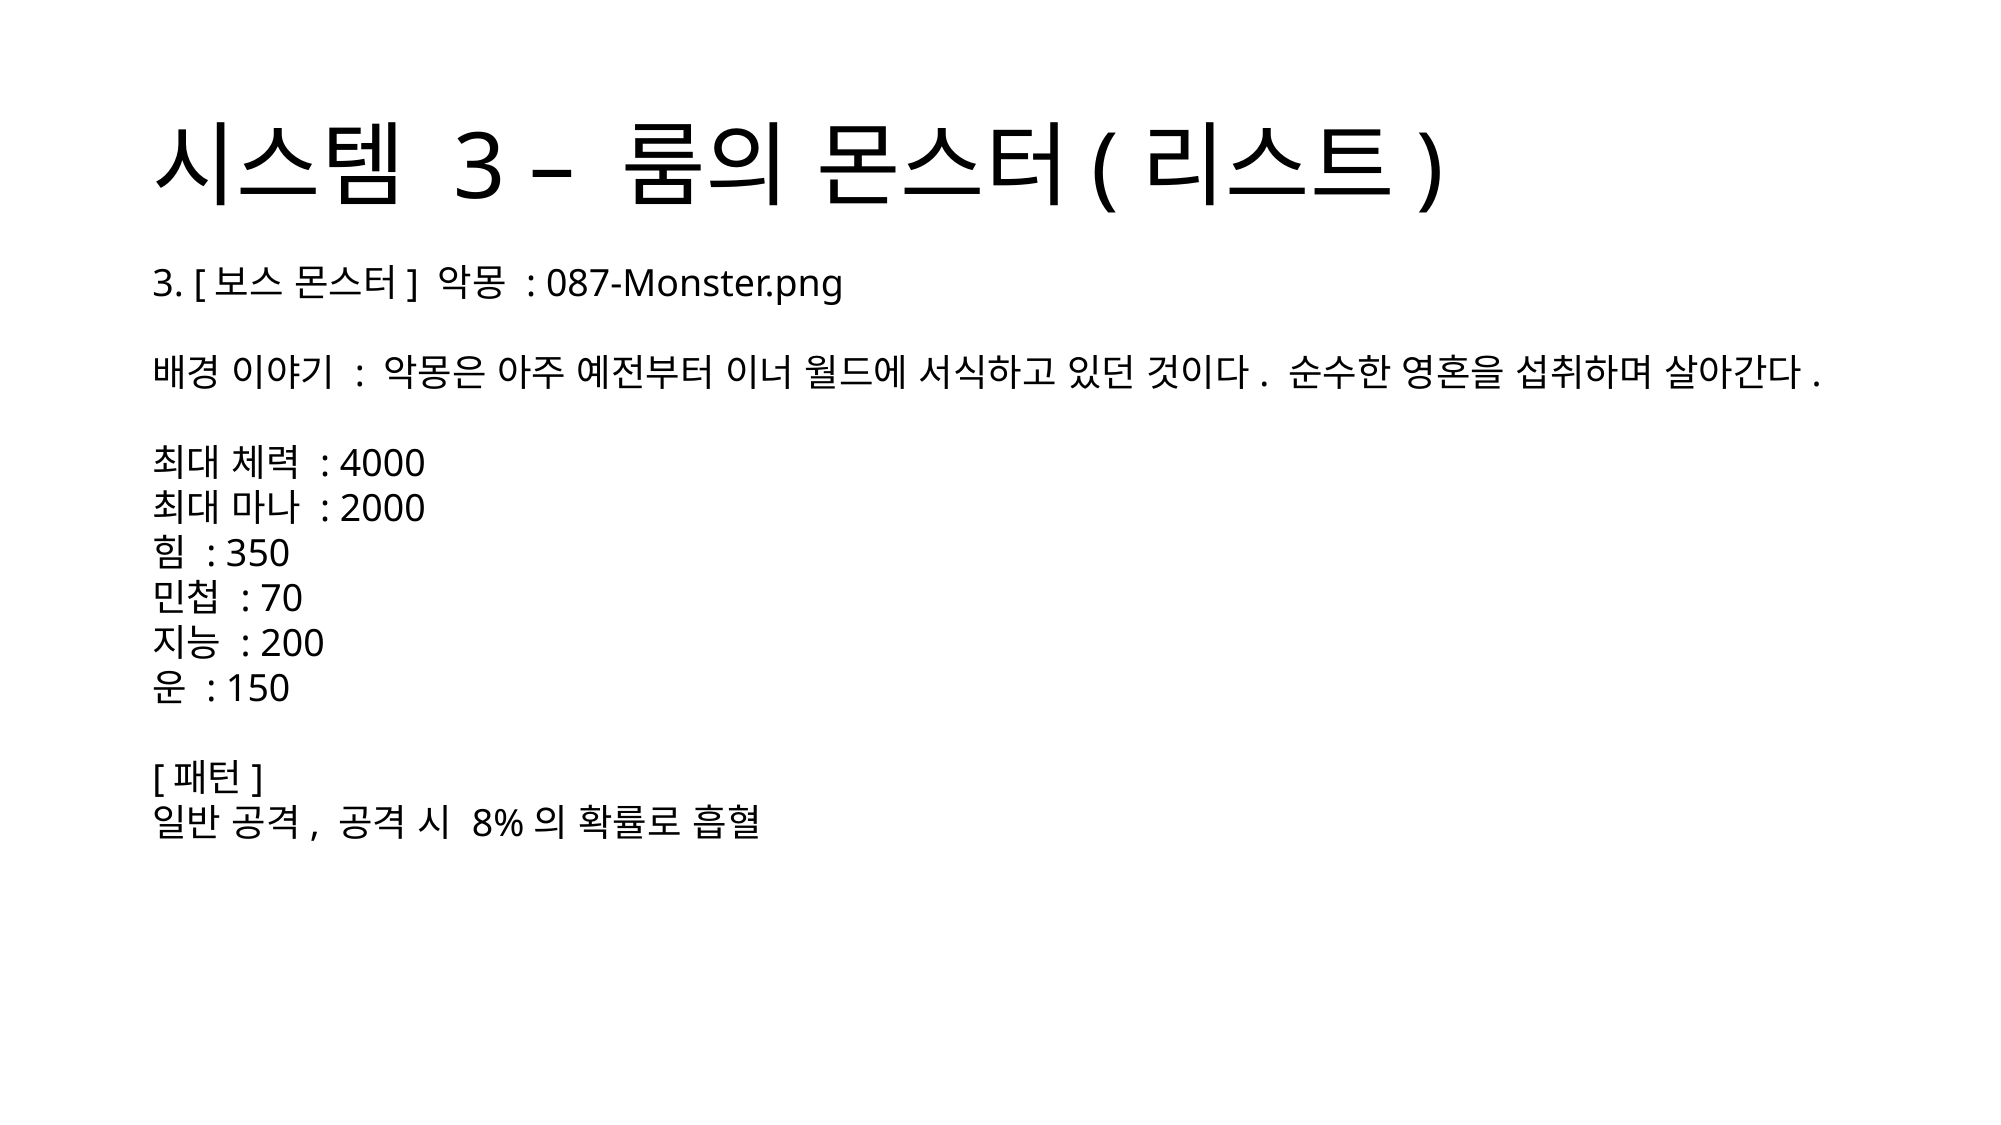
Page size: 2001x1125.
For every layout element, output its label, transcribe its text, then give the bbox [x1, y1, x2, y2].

title 시스템 3 – 룸의 몬스터(리스트) [137, 59, 1863, 251]
text_box 3. [보스 몬스터] 악몽 : 087-Monster.png 배경 이야기 : 악몽은 아주 예전부터 이너 월드에 서식하고 있던 것이다. 순수한 영혼을 섭취하며 살아간다. 최대 체력 : 4000 최대 마나 : 2000 힘 : 350 민첩 : 70 지능 : 200 운 : 150 [패턴] 일반 공격, 공격 시 8%의 확률로 흡혈 [137, 251, 1928, 852]
